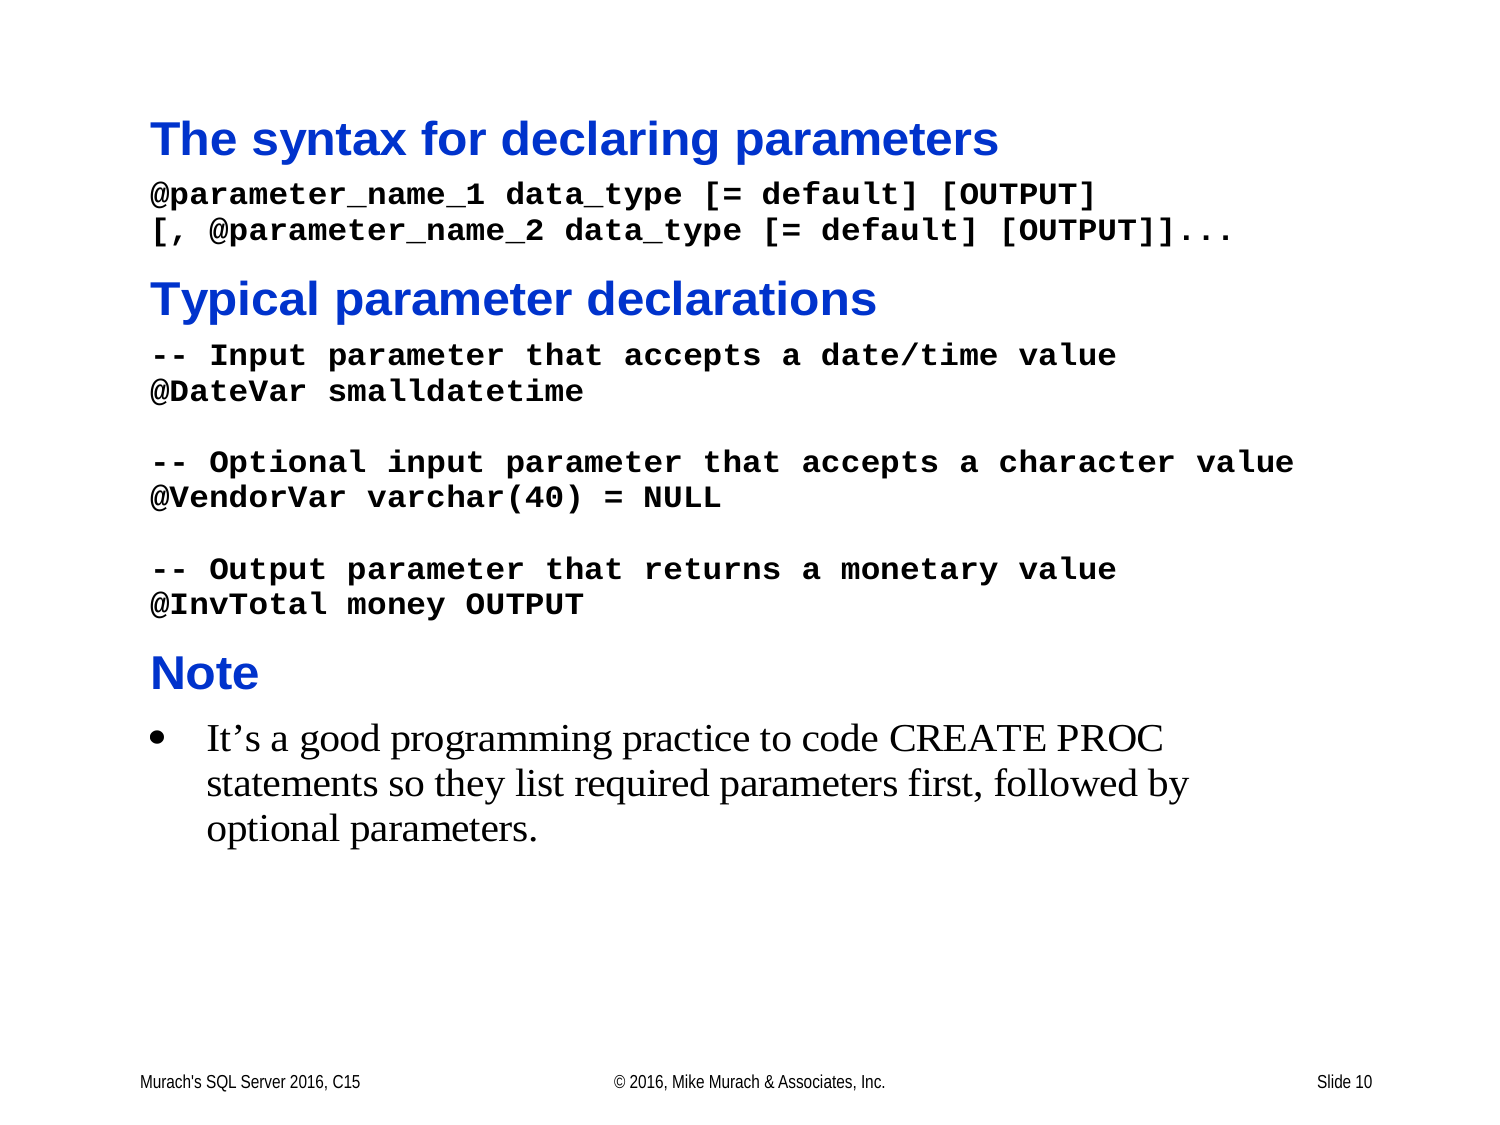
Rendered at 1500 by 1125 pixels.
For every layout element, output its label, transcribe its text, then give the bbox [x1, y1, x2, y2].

slide_number Murach's SQL Server 2016, C15 [124, 1024, 451, 1101]
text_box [149, 112, 1337, 863]
footer © 2016, Mike Murach & Associates, Inc. [474, 1024, 1026, 1101]
slide_number Slide 10 [1074, 1024, 1388, 1101]
